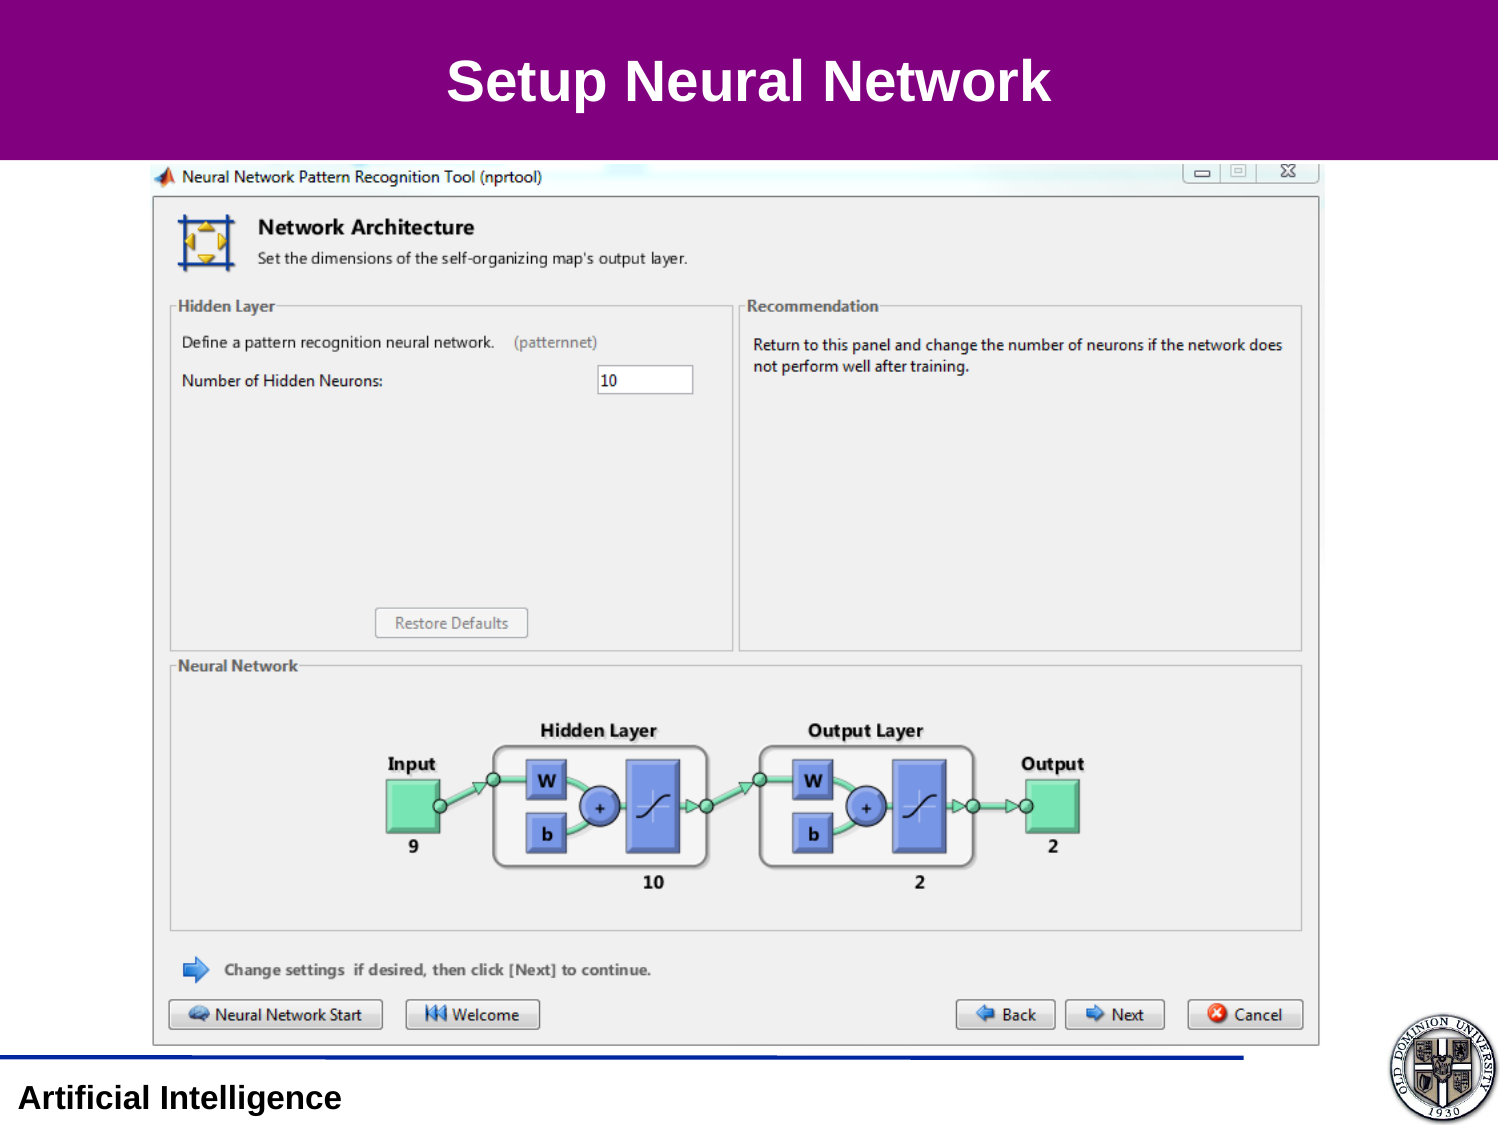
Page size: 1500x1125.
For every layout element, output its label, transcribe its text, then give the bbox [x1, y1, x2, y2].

title Setup Neural Network [3, 1, 1496, 155]
picture [1387, 1012, 1500, 1125]
picture [149, 164, 1325, 1050]
